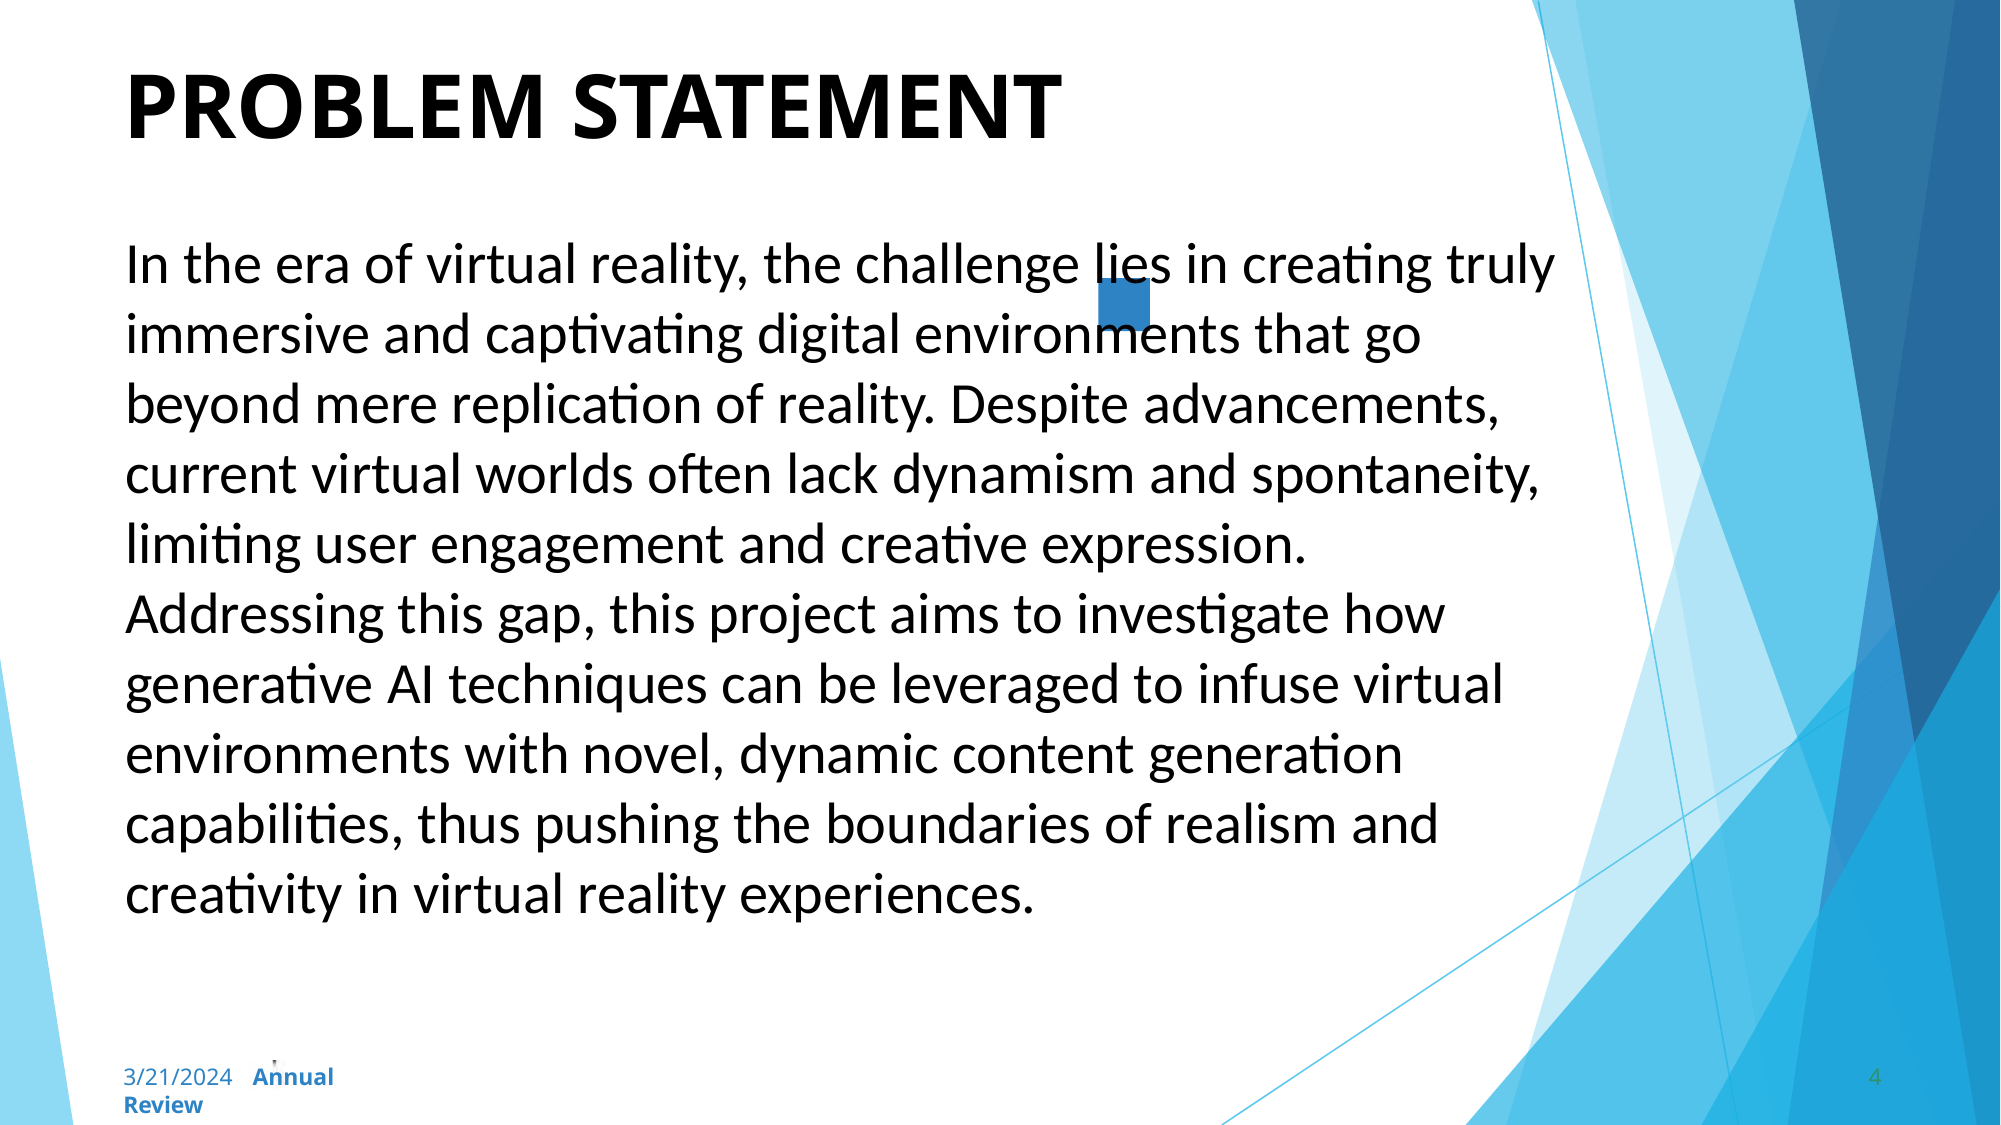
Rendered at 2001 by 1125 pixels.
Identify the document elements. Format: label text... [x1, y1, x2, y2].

picture [110, 1060, 463, 1094]
slide_number 4 [1849, 1061, 1890, 1125]
text_box 3/21/2024 Annual Review [121, 1103, 417, 1118]
subtitle In the era of virtual reality, the challenge lies in creating truly immersive and captivating digital environments that go beyond mere replication of reality. Despite advancements, current virtual worlds often lack dynamism and spontaneity, limiting user engagement and creative expression. Addressing this gap, this project aims to investigate how generative AI techniques can be leveraged to infuse virtual environments with novel, dynamic content generation capabilities, thus pushing the boundaries of realism and creativity in virtual reality experiences. [125, 224, 1575, 938]
title PROBLEM STATEMENT [121, 47, 1100, 239]
